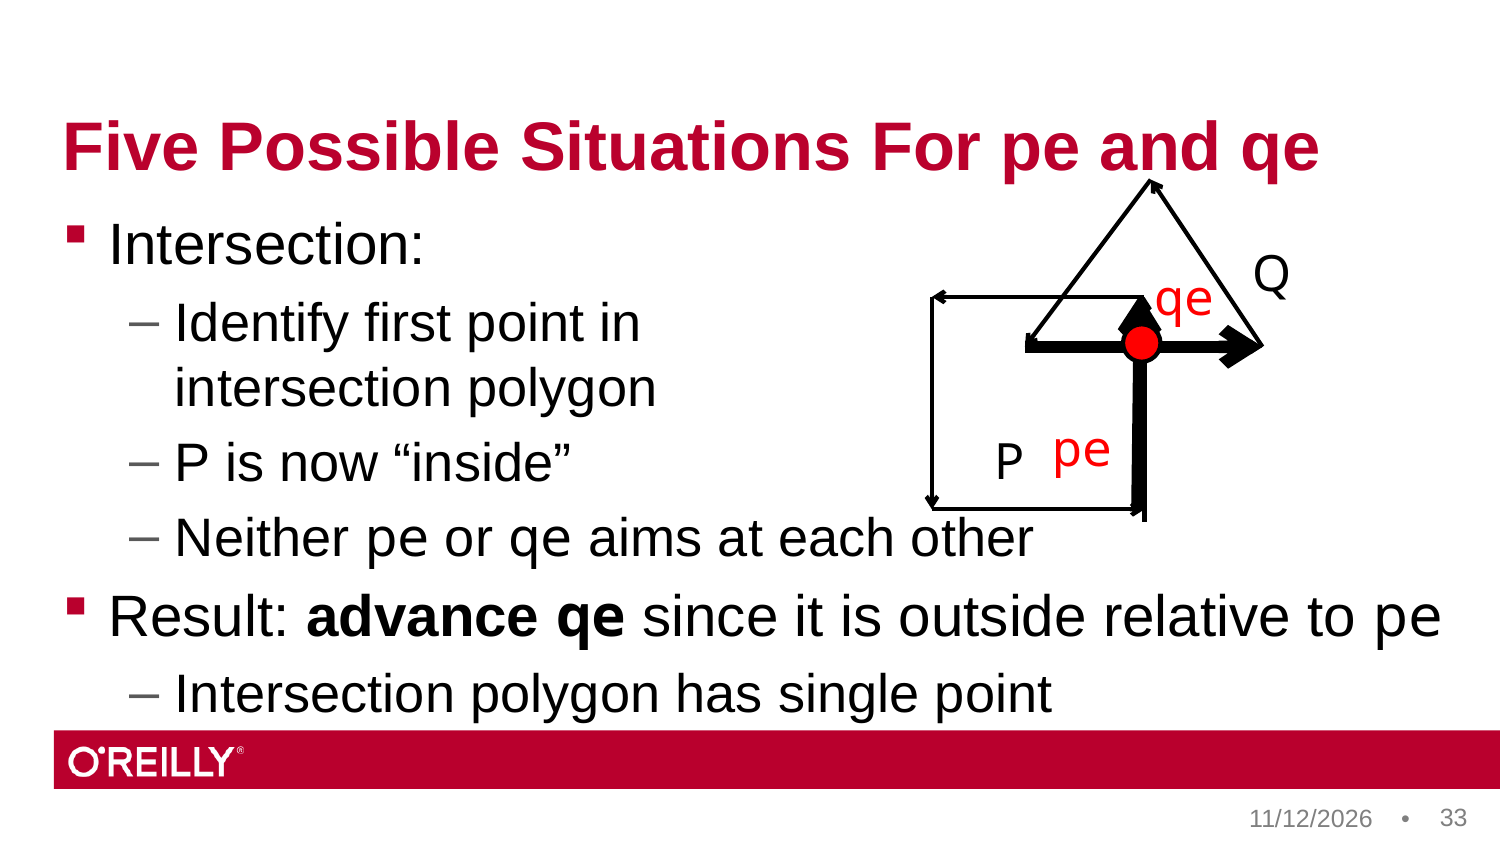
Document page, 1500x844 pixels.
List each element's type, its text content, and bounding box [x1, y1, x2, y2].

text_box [1024, 295, 1263, 510]
text_box P [979, 421, 1019, 497]
slide_number 33 [1425, 793, 1488, 832]
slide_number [959, 800, 1425, 835]
text_box Q [1267, 234, 1307, 310]
list Intersection: Identify first point in intersection polygon P is now “inside” Neither pe or qe aims at each other Result: advance qe since it is outside relative to pe Intersection polygon has single point [62, 206, 1500, 722]
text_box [1150, 179, 1263, 295]
picture [68, 746, 244, 777]
title Five Possible Situations For pe and qe [62, 56, 1438, 185]
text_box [1024, 179, 1148, 294]
